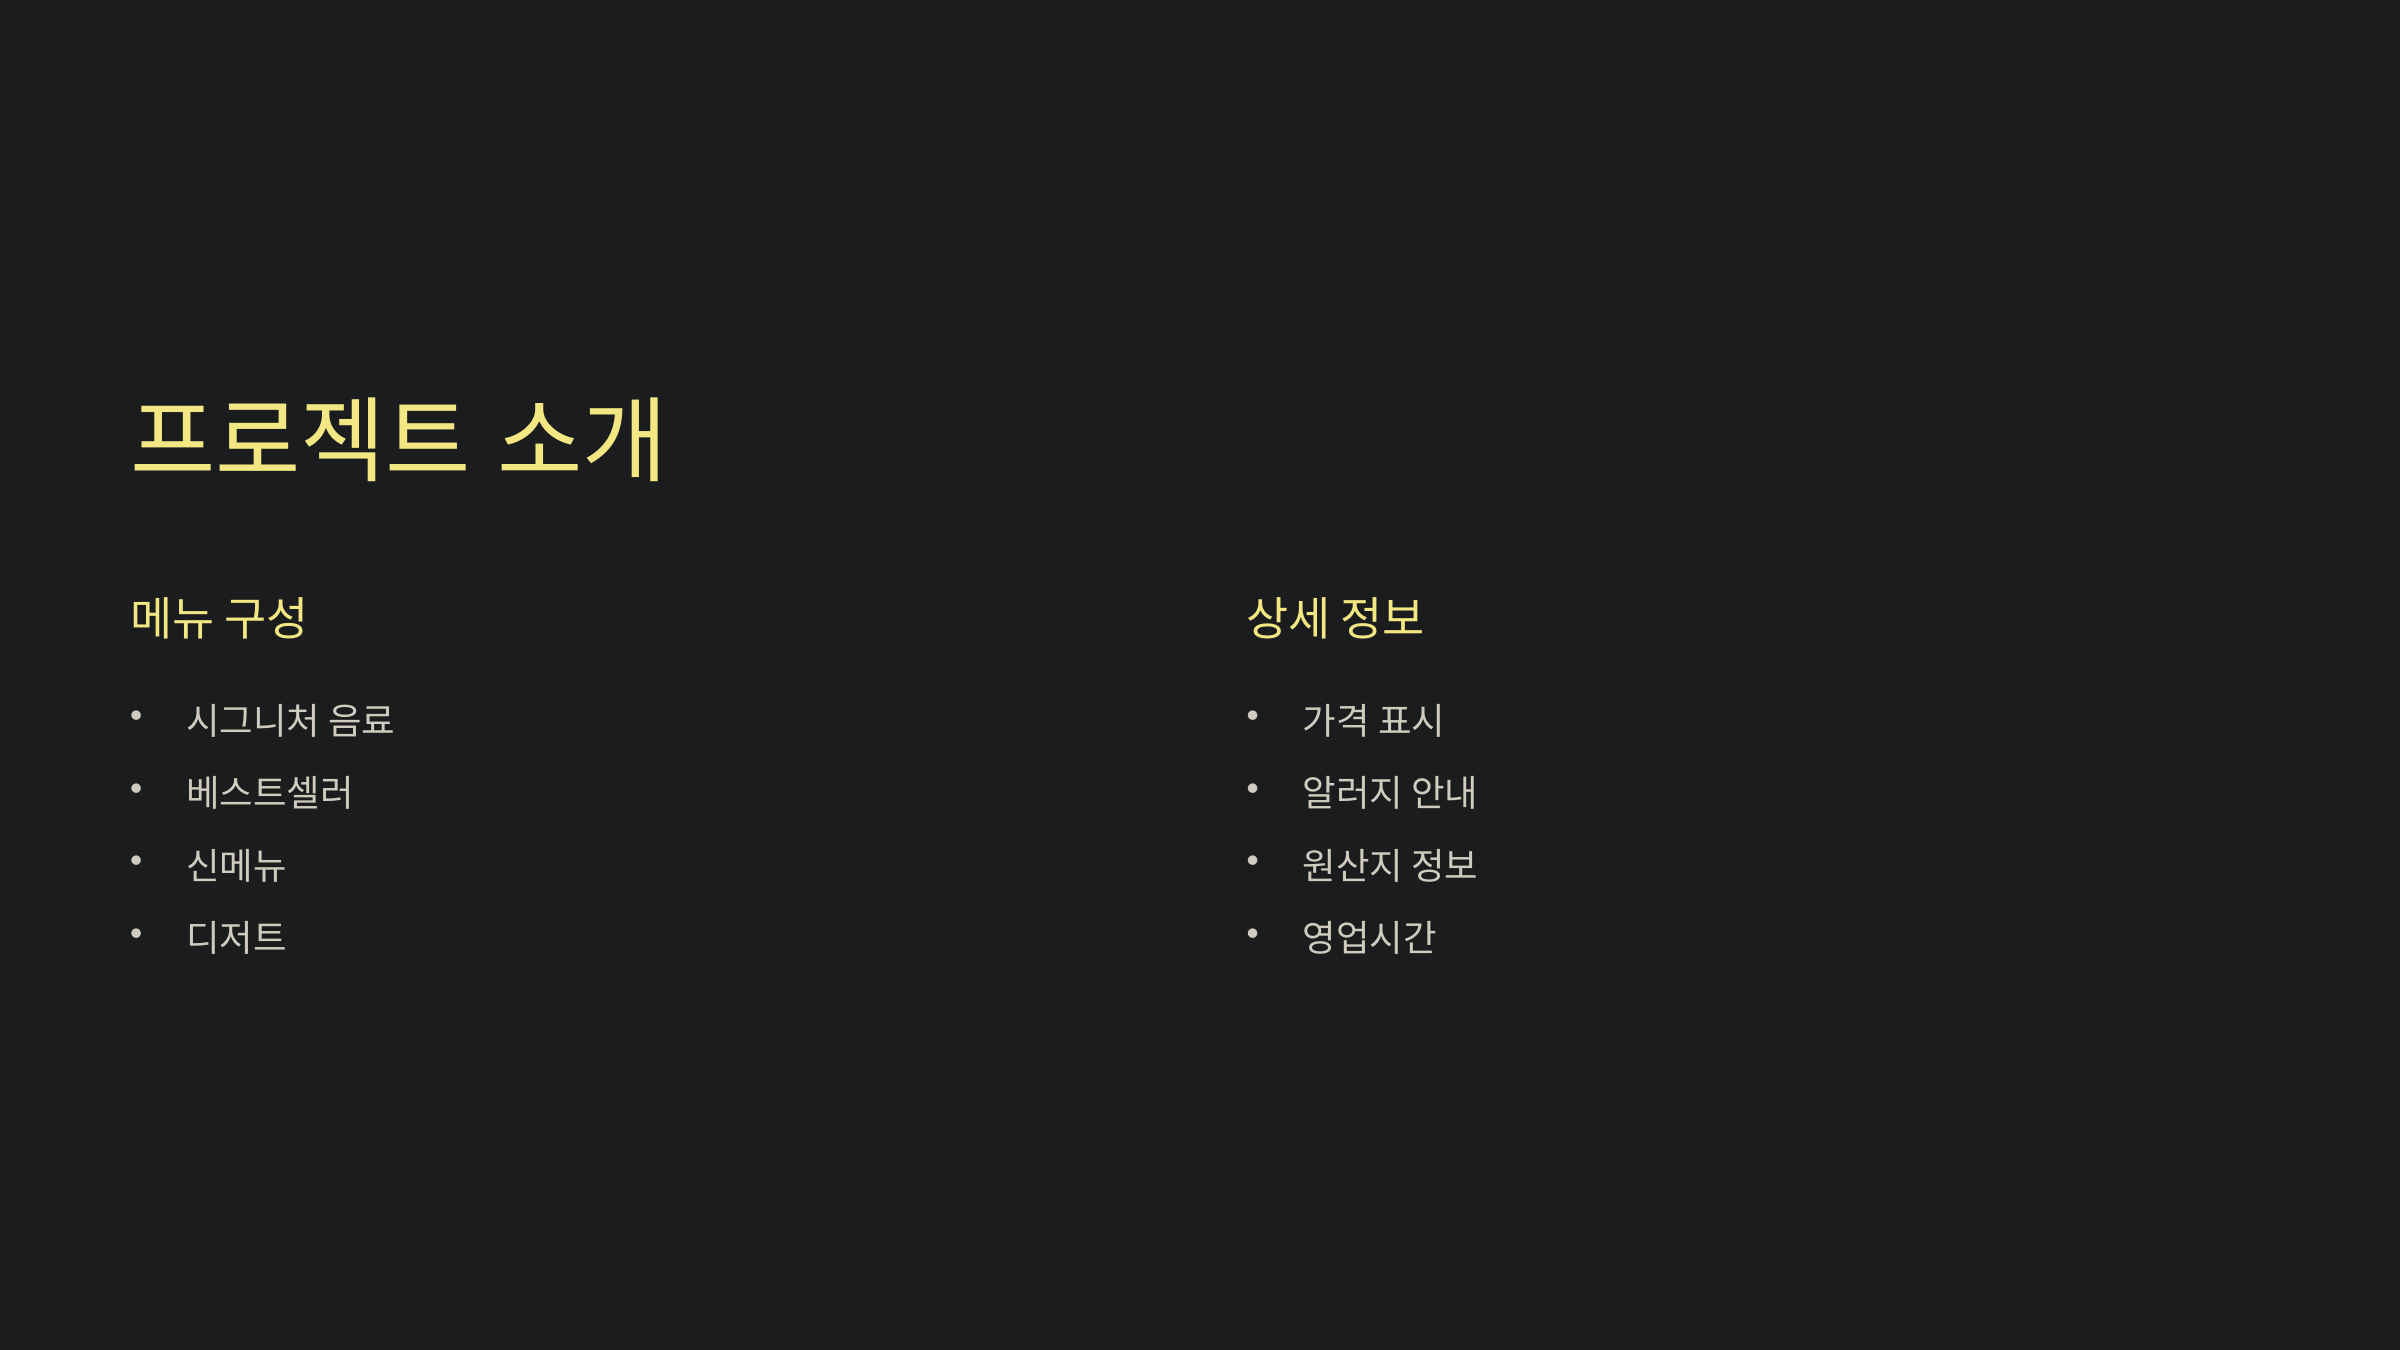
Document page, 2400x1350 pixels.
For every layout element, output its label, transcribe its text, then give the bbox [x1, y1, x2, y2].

text_box 프로젝트 소개 [130, 377, 1151, 494]
text_box 시그니처 음료 [130, 682, 1155, 742]
text_box 베스트셀러 [130, 754, 1155, 815]
text_box 상세 정보 [1246, 586, 1712, 645]
text_box 메뉴 구성 [130, 586, 596, 645]
text_box 알러지 안내 [1246, 754, 2271, 815]
text_box 디저트 [130, 899, 1155, 960]
text_box 가격 표시 [1246, 682, 2271, 742]
text_box 신메뉴 [130, 827, 1155, 887]
text_box 원산지 정보 [1246, 827, 2271, 887]
text_box 영업시간 [1246, 899, 2271, 960]
